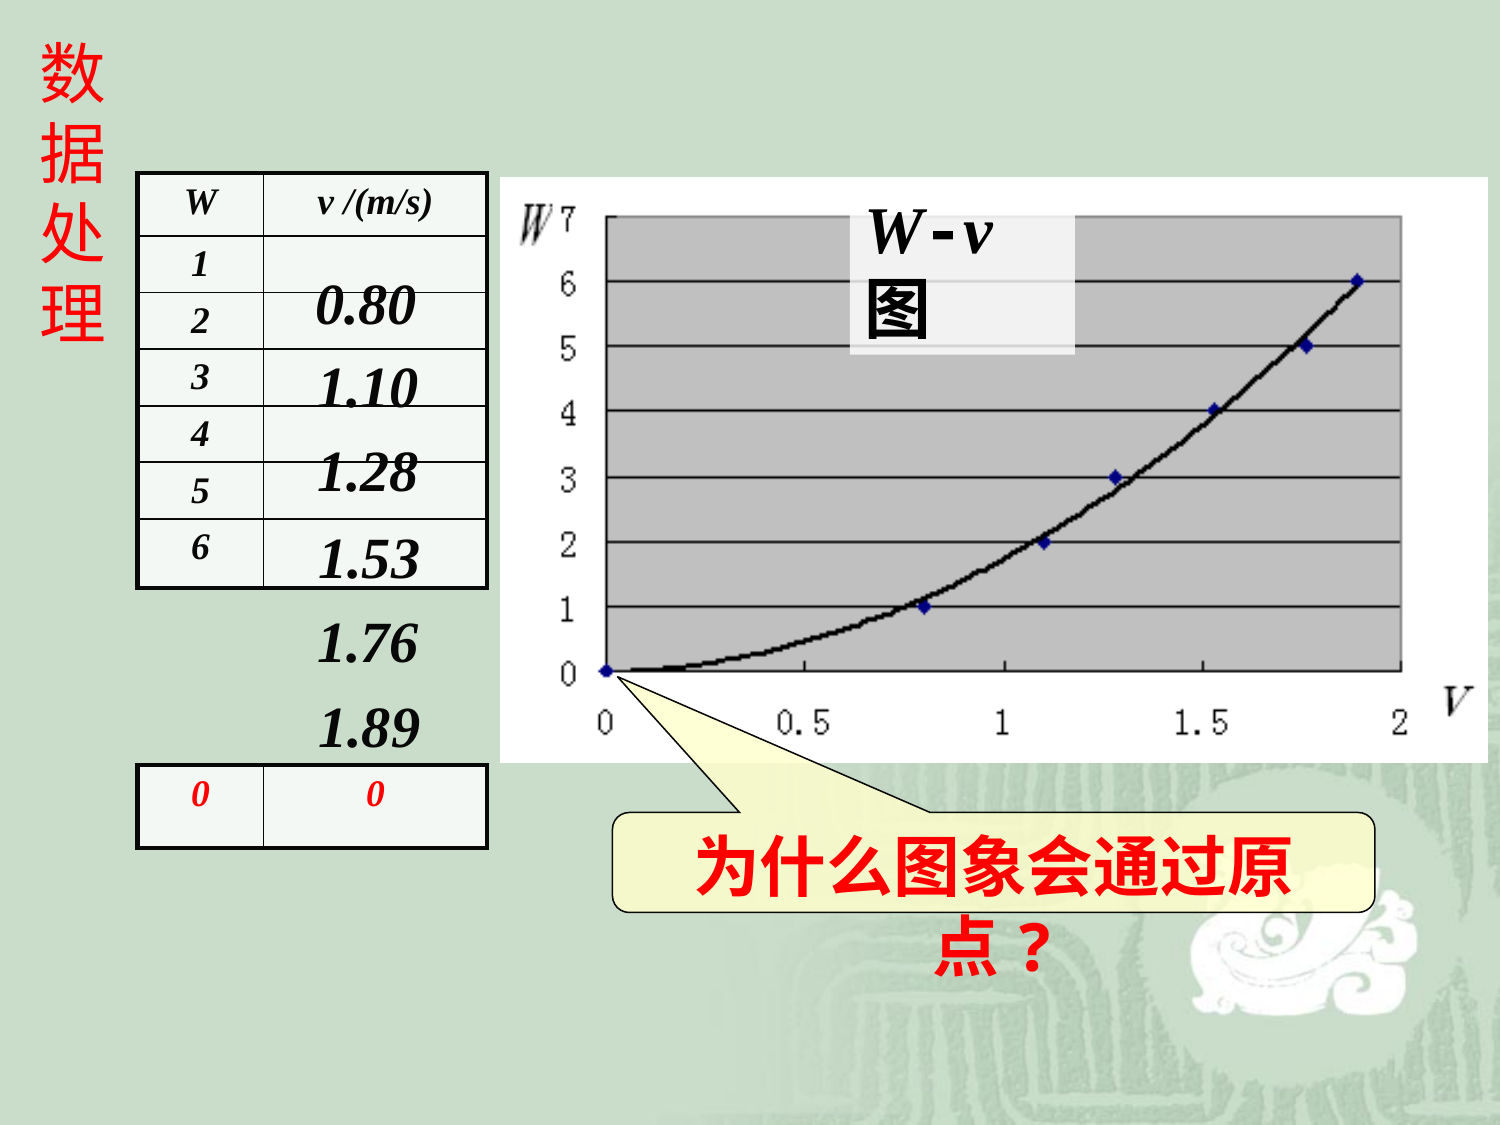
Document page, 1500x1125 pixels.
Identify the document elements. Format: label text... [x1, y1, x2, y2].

table_cell [264, 463, 282, 518]
table_cell 3 [140, 350, 263, 405]
table_cell [264, 407, 282, 461]
table_cell [440, 293, 485, 348]
table_cell 2 [140, 293, 263, 348]
table_cell 5 [140, 463, 263, 518]
table_cell 6 [140, 520, 263, 586]
text_box 为什么图象会通过原点? [612, 771, 1375, 913]
table_cell [440, 407, 485, 461]
text_box 数据处理 [24, 24, 120, 388]
table_cell [264, 520, 282, 586]
table_cell [440, 463, 485, 518]
table_cell [264, 350, 282, 405]
table_cell 1 [140, 237, 263, 292]
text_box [499, 177, 1488, 763]
table_cell [264, 237, 485, 292]
table_cell [440, 350, 485, 405]
table_cell [264, 293, 282, 348]
table_header W [140, 175, 263, 235]
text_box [287, 258, 436, 768]
table_cell [440, 520, 485, 586]
table_header 0 [140, 767, 263, 846]
table_header 0 [264, 767, 485, 846]
table_header v /(m/s) [264, 175, 485, 235]
table_cell 4 [140, 407, 263, 461]
picture [0, 0, 1500, 1125]
